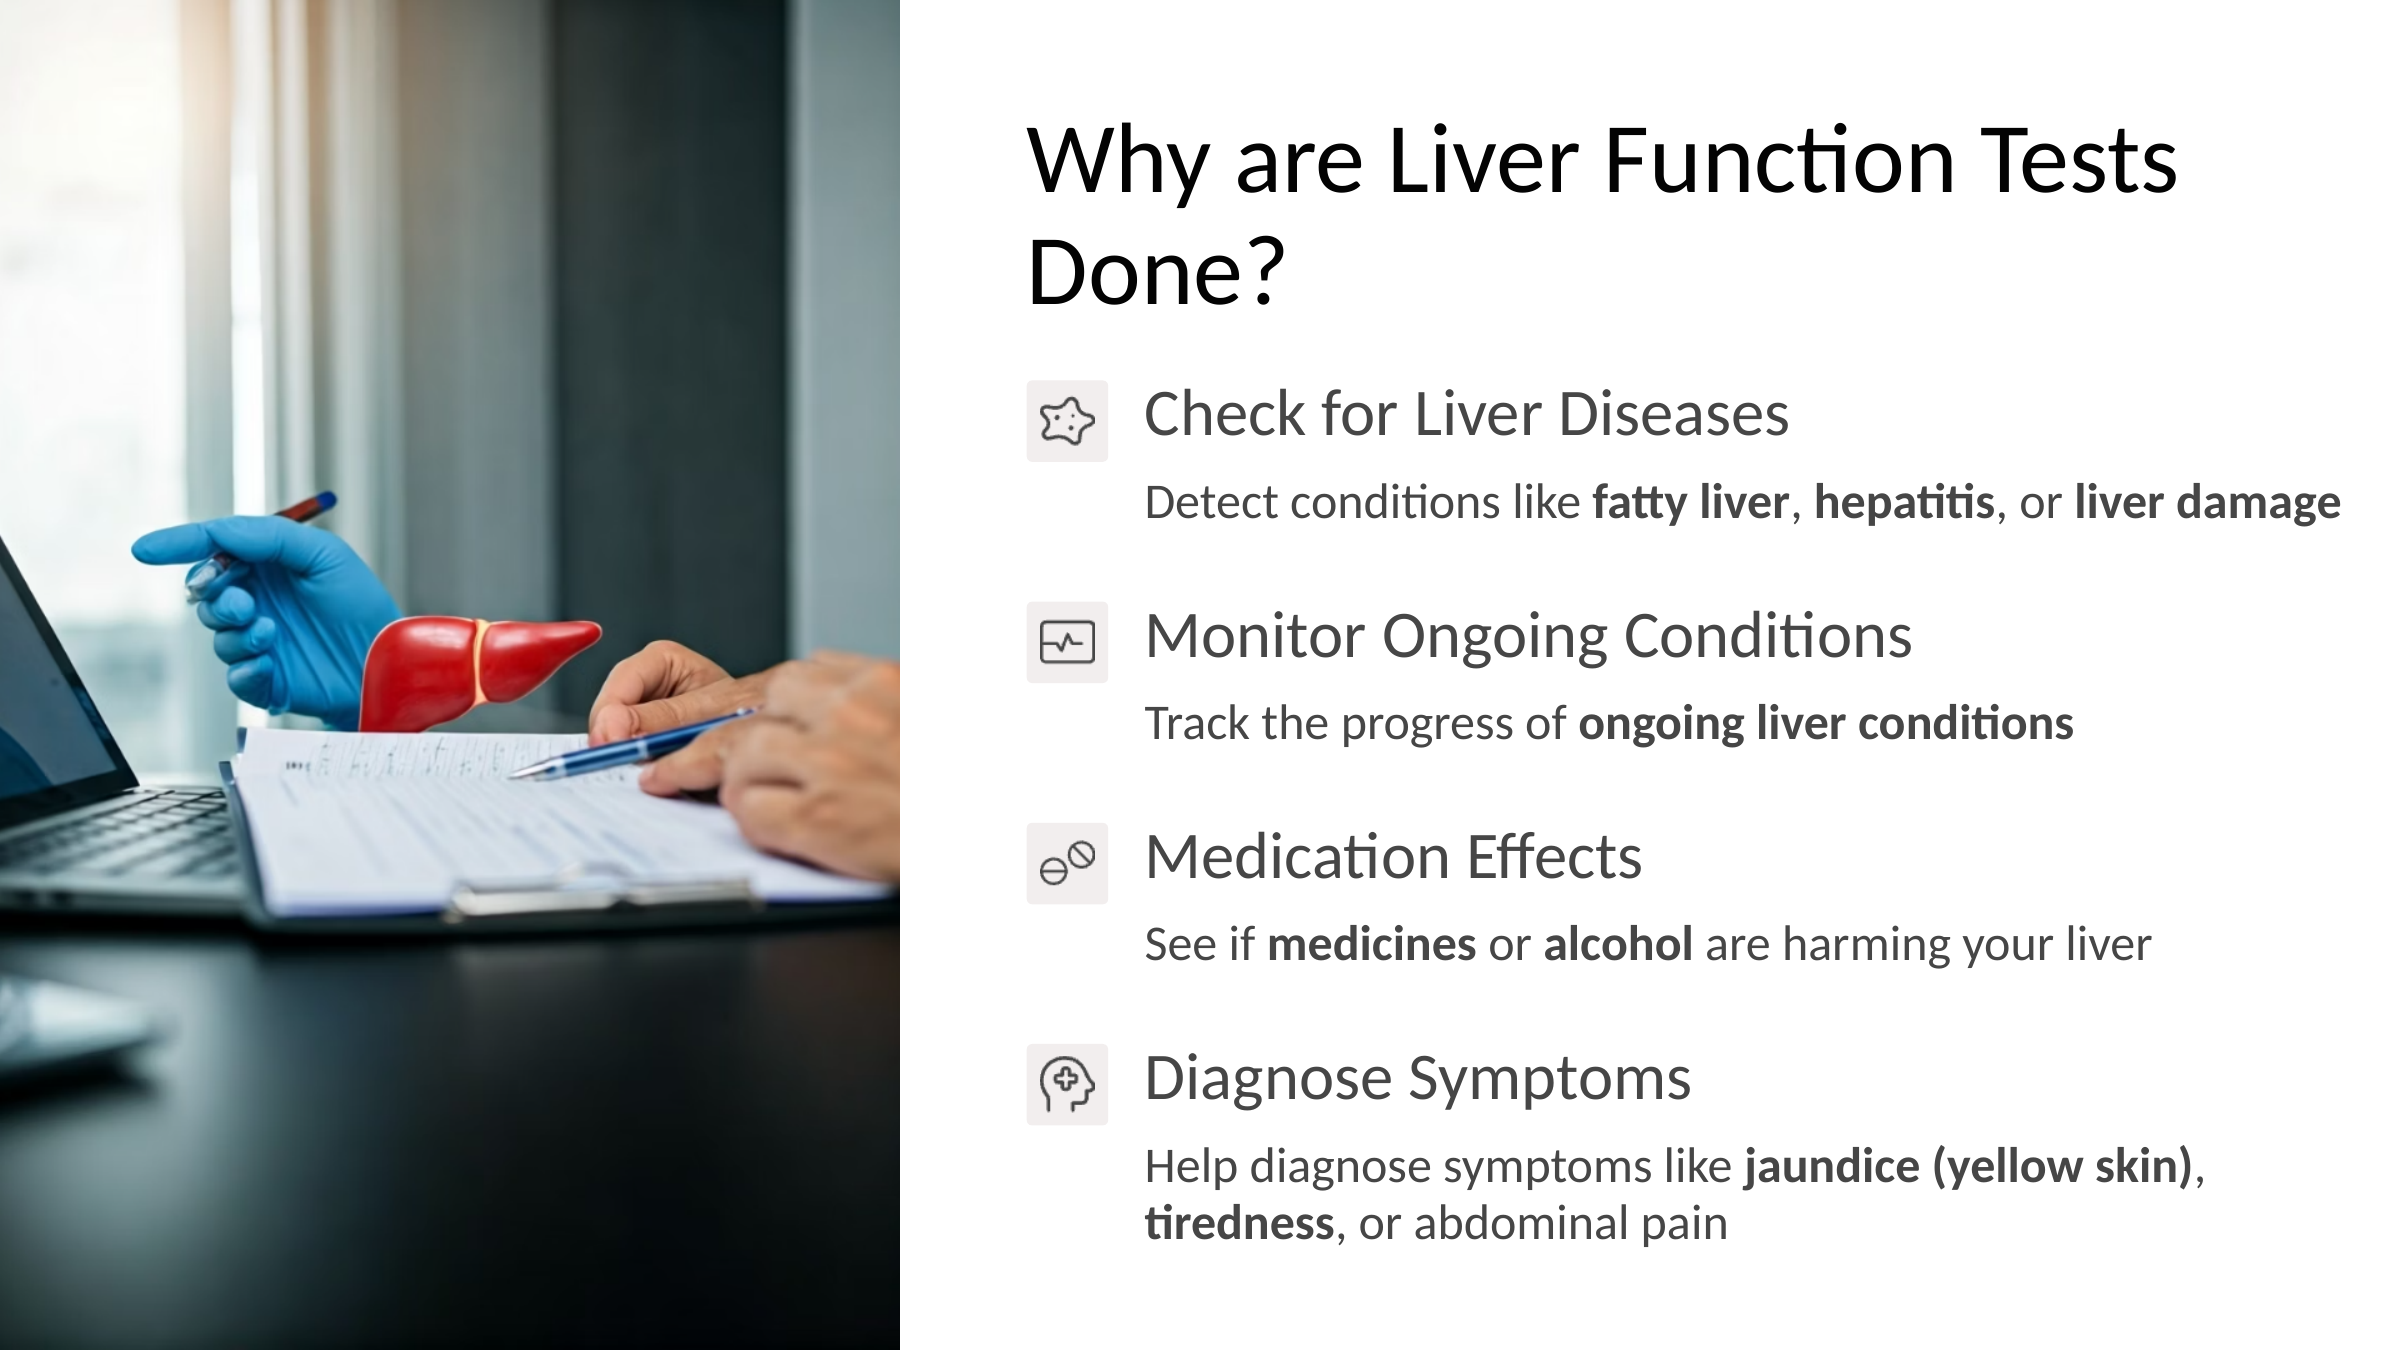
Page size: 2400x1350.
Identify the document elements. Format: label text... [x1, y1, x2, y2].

text_box Monitor Ongoing Conditions [1144, 613, 1757, 671]
text_box [1026, 380, 1109, 462]
picture [0, 0, 900, 1350]
picture [1040, 608, 1095, 677]
text_box [1026, 1043, 1109, 1126]
text_box [1026, 822, 1109, 905]
text_box Medication Effects [1144, 835, 1598, 892]
picture [0, 738, 9, 745]
text_box See if medicines or alcohol are harming your liver [1144, 913, 2274, 972]
text_box Why are Liver Function Tests Done? [1026, 99, 2274, 326]
picture [1040, 387, 1095, 456]
picture [1040, 829, 1095, 898]
text_box Diagnose Symptoms [1144, 1056, 1598, 1113]
picture [1040, 1050, 1095, 1119]
text_box Check for Liver Diseases [1144, 392, 1678, 450]
text_box [1026, 601, 1109, 684]
text_box Detect conditions like fatty liver, hepatitis, or liver damage [1144, 471, 2274, 530]
text_box Track the progress of ongoing liver conditions [1144, 692, 2274, 751]
text_box Help diagnose symptoms like jaundice (yellow skin), tiredness, or abdominal pain [1144, 1134, 2274, 1251]
